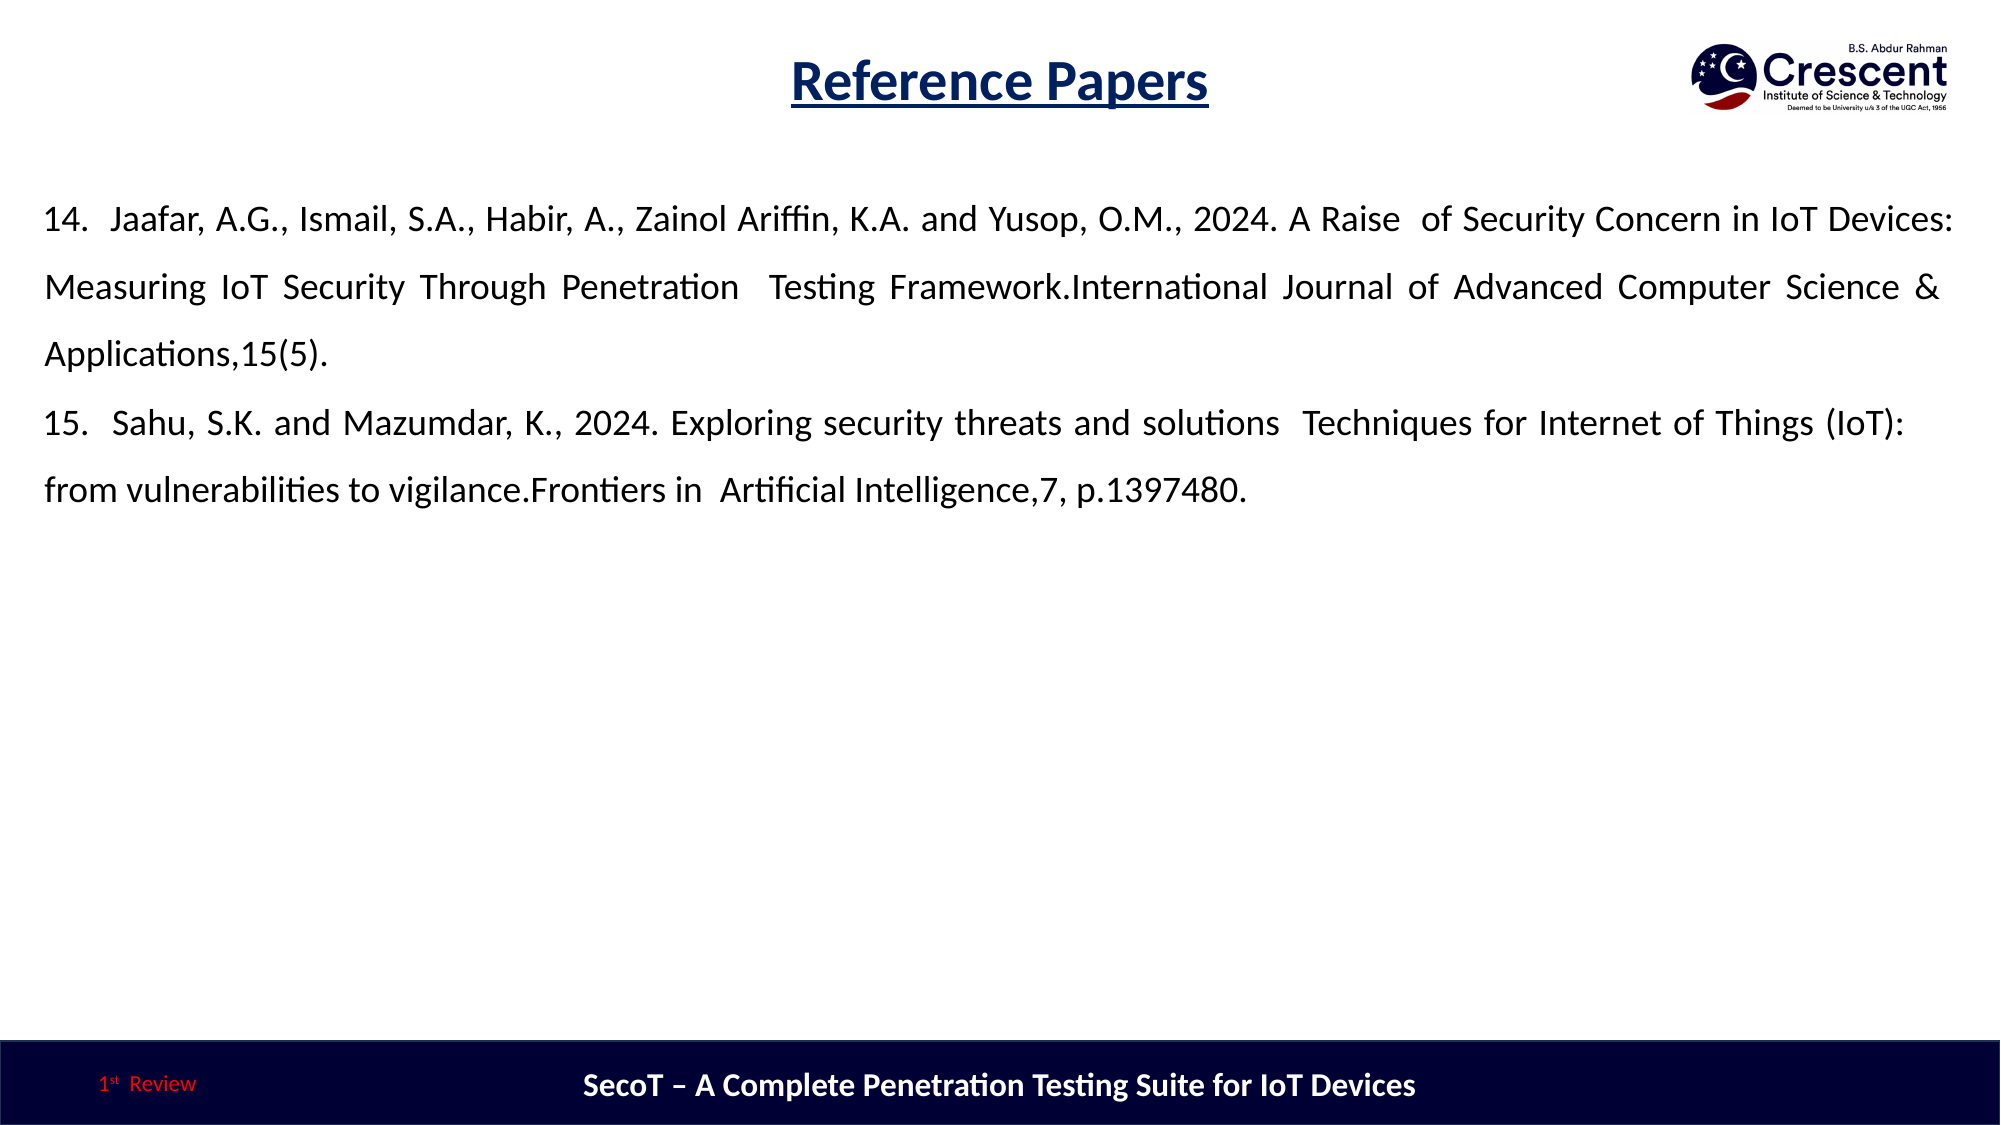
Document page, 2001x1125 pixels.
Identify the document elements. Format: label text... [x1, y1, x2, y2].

text_box SecoT – A Complete Penetration Testing Suite for IoT Devices [0, 1040, 2000, 1125]
text_box 1st Review [83, 1061, 212, 1104]
text_box Jaafar, A.G., Ismail, S.A., Habir, A., Zainol Ariffin, K.A. and Yusop, O.M., 2024. A Raise of Security Concern in IoT Devices: Measuring IoT Security Through Penetration Testing Framework.International Journal of Advanced Computer Science & Applications,15(5). Sahu, S.K. and Mazumdar, K., 2024. Exploring security threats and solutions Techniques for Internet of Things (IoT): from vulnerabilities to vigilance.Frontiers in Artificial Intelligence,7, p.1397480. [27, 164, 1973, 518]
picture [1690, 40, 1948, 115]
text_box Reference Papers [499, 34, 1501, 120]
